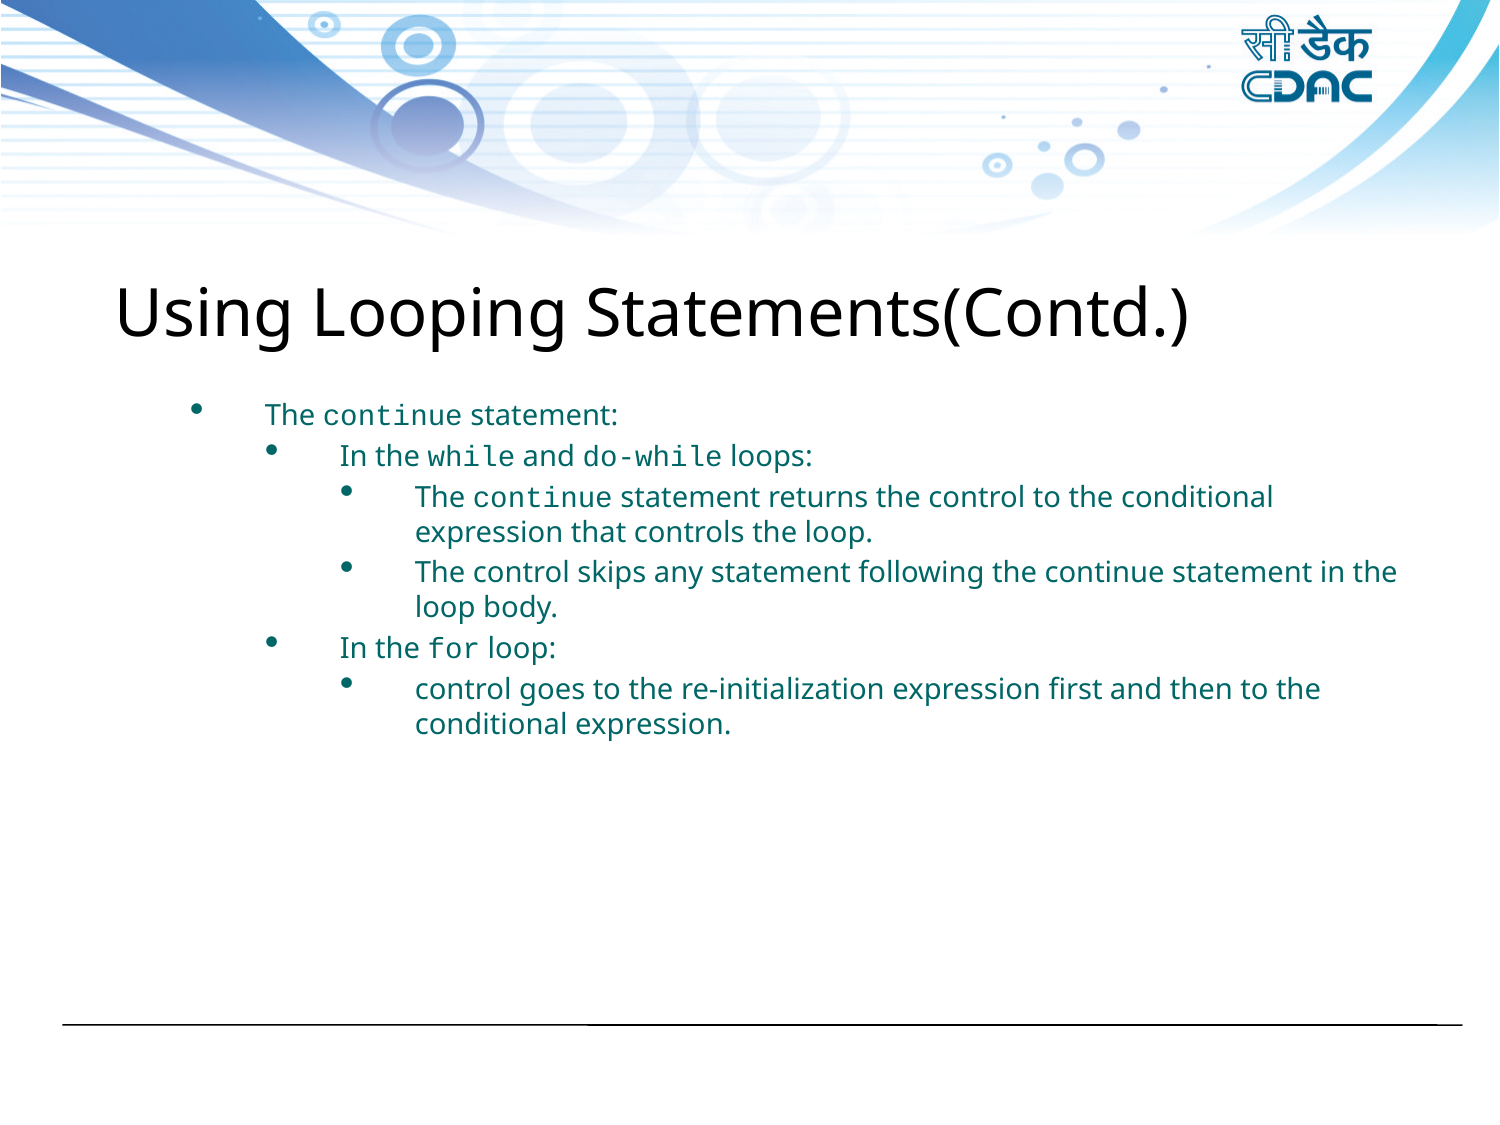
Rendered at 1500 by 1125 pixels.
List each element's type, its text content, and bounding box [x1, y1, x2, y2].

text_box Using Looping Statements(Contd.) The continue statement: In the while and do-while loops: The continue statement returns the control to the conditional expression that controls the loop. The control skips any statement following the continue statement in the loop body. In the for loop: control goes to the re-initialization expression first and then to the conditional expression. [99, 262, 1425, 1000]
picture [1, 0, 1499, 335]
